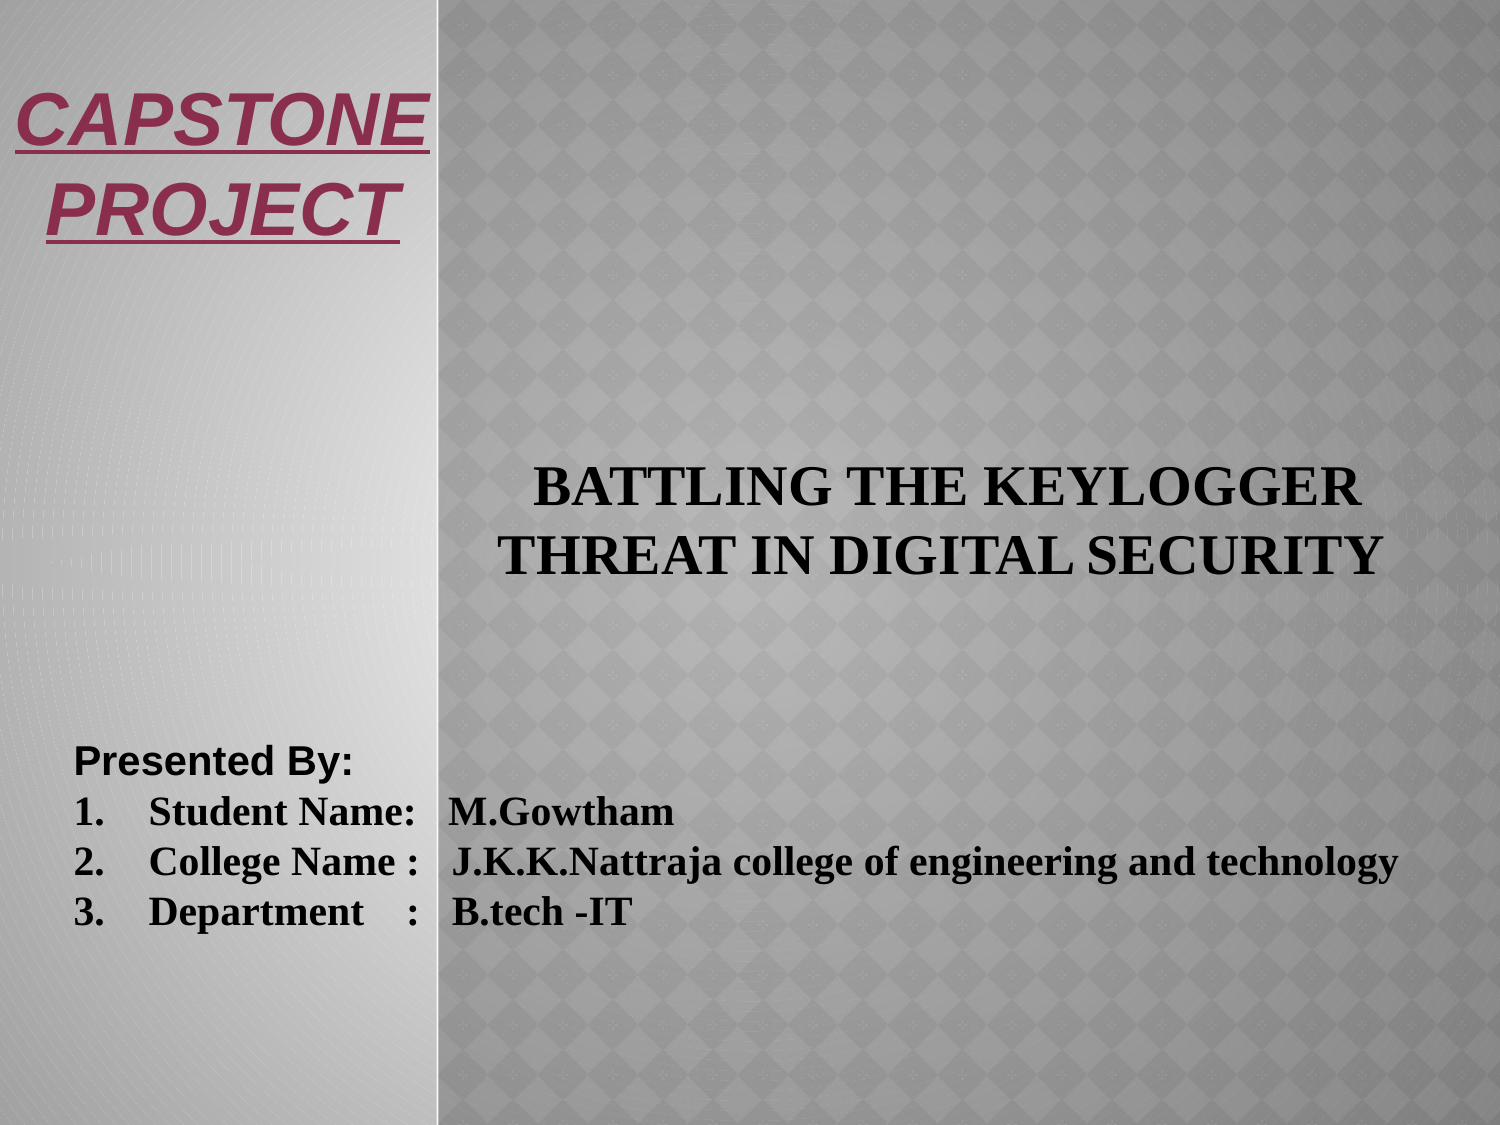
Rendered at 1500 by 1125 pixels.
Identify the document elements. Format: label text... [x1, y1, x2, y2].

title Battling the Keylogger Threat in Digital Security [480, 445, 1416, 586]
subtitle CAPSTONE PROJECT [0, 70, 446, 317]
text_box Presented By: Student Name: M.Gowtham College Name : J.K.K.Nattraja college of engineering and technology Department : B.tech -IT [58, 726, 1427, 942]
